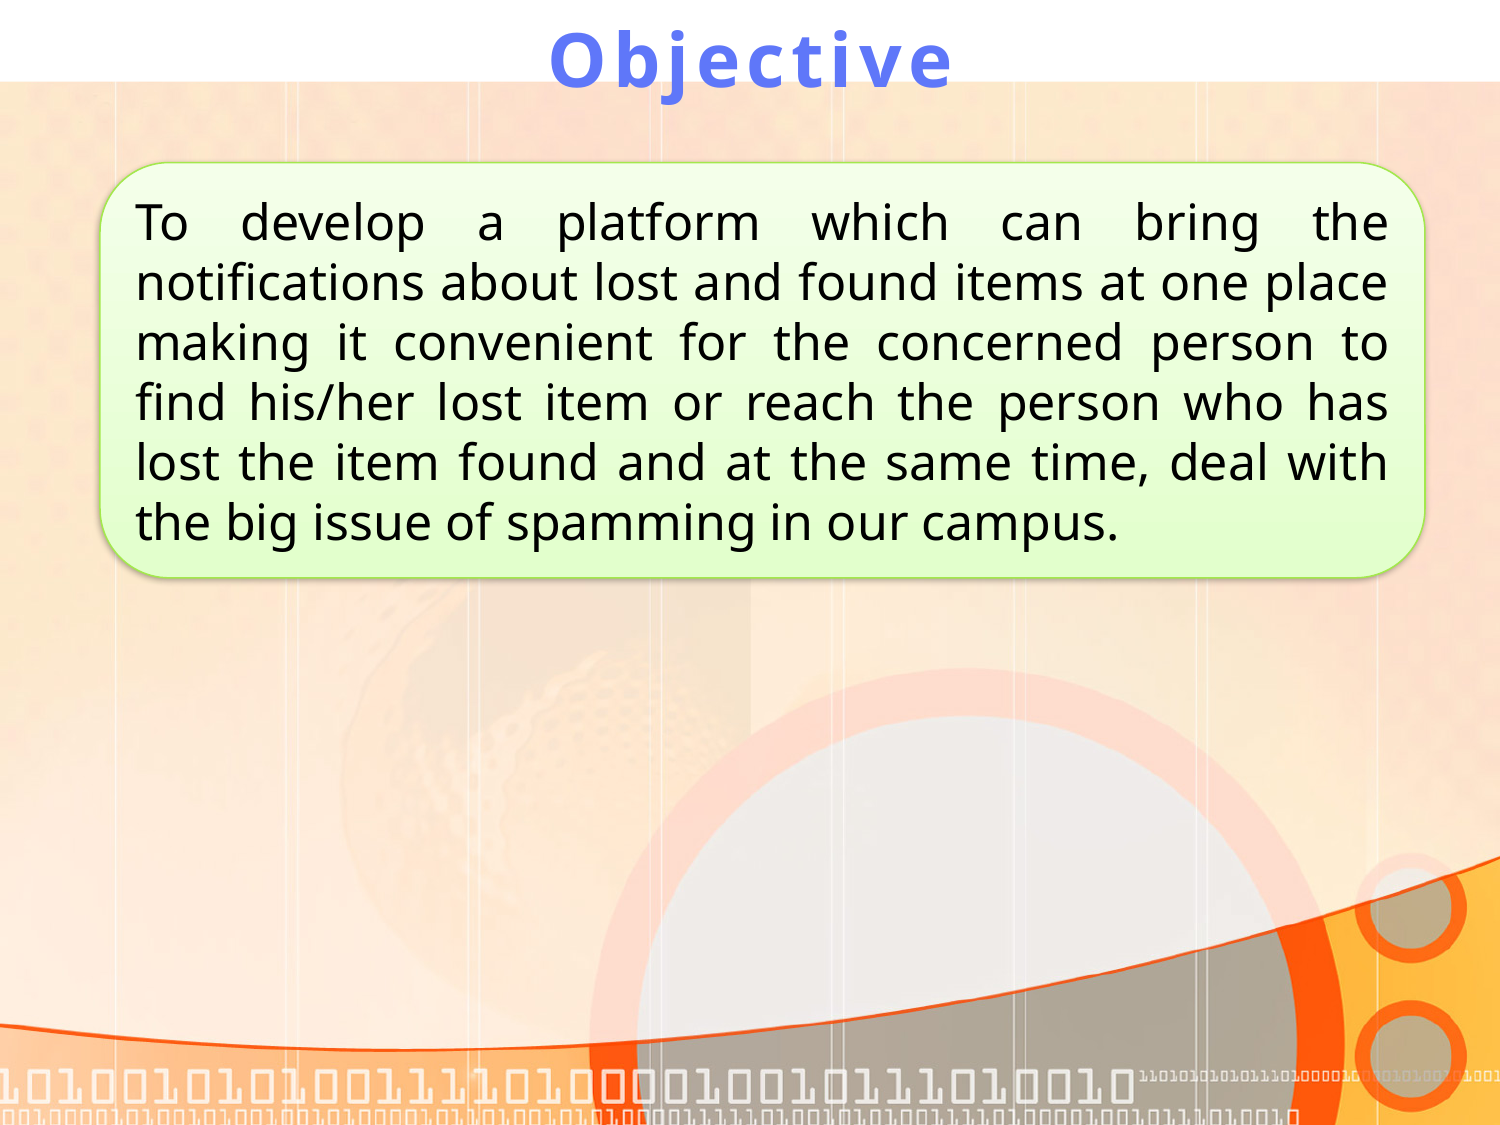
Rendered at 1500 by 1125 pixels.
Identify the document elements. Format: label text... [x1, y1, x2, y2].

title Objective [0, 1, 1500, 115]
picture [0, 115, 1500, 1125]
text_box To develop a platform which can bring the notifications about lost and found items at one place making it convenient for the concerned person to find his/her lost item or reach the person who has lost the item found and at the same time, deal with the big issue of spamming in our campus. [99, 161, 1426, 579]
